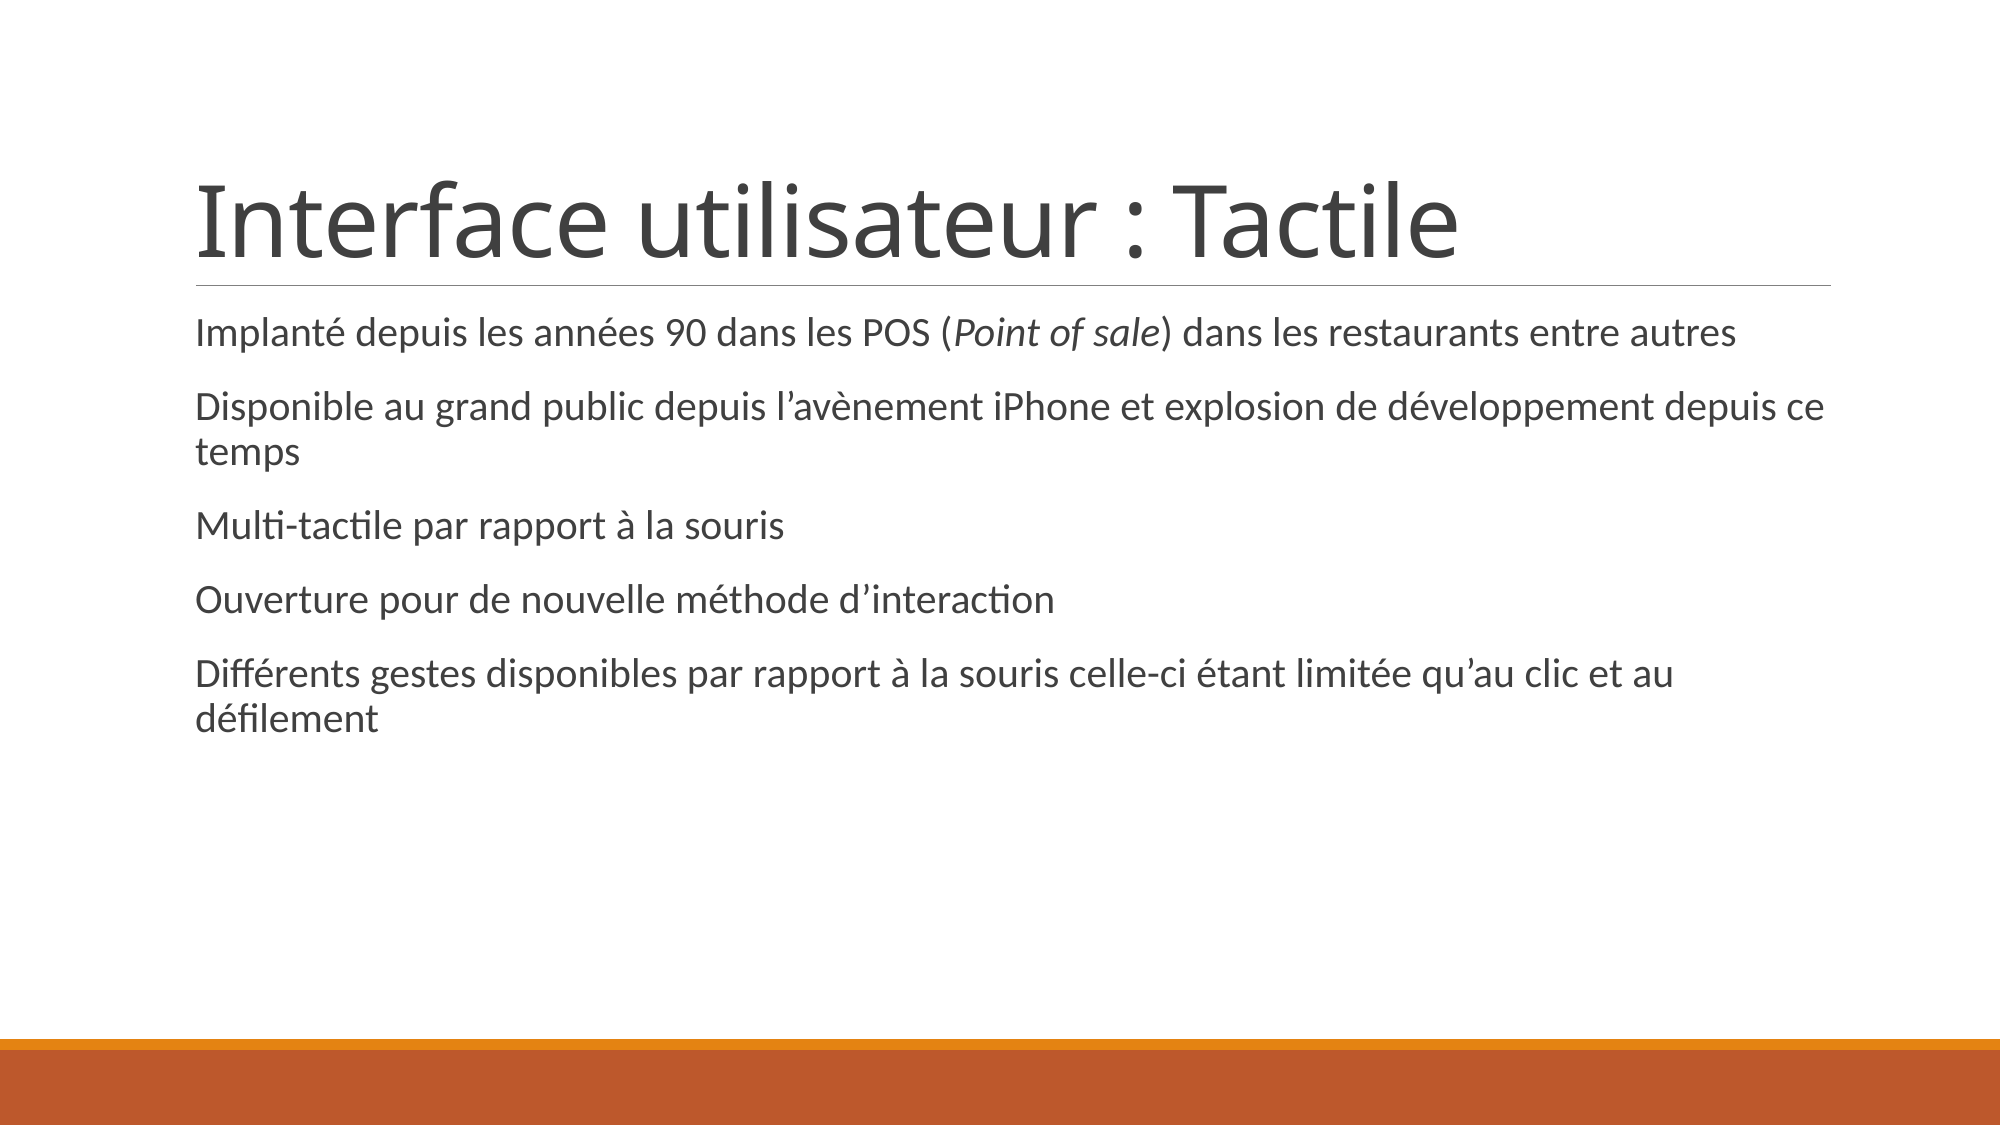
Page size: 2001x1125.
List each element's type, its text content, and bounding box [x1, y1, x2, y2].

list Implanté depuis les années 90 dans les POS (Point of sale) dans les restaurants entre autres Disponible au grand public depuis l’avènement iPhone et explosion de développement depuis ce temps Multi-tactile par rapport à la souris Ouverture pour de nouvelle méthode d’interaction Différents gestes disponibles par rapport à la souris celle-ci étant limitée qu’au clic et au défilement [180, 302, 1830, 963]
title Interface utilisateur : Tactile [180, 47, 1830, 285]
